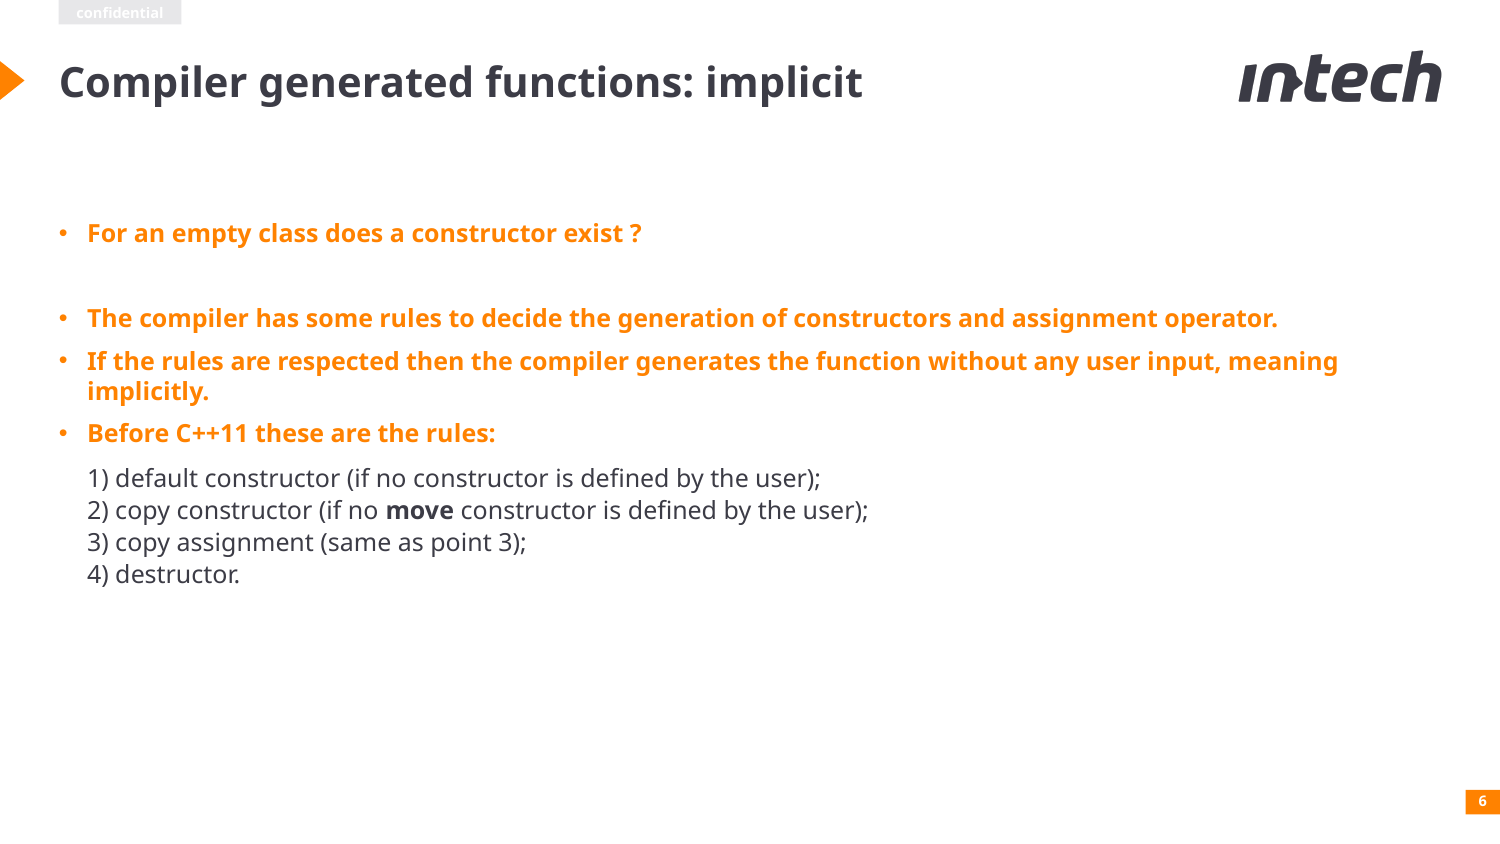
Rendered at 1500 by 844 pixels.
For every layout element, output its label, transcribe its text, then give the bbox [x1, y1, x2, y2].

picture [1222, 27, 1458, 133]
list For an empty class does a constructor exist ? The compiler has some rules to decide the generation of constructors and assignment operator. If the rules are respected then the compiler generates the function without any user input, meaning implicitly. Before C++11 these are the rules: 1) default constructor (if no constructor is defined by the user); 2) copy constructor (if no move constructor is defined by the user); 3) copy assignment (same as point 3); 4) destructor. [59, 217, 1441, 785]
list Compiler generated functions: implicit [58, 56, 1162, 144]
